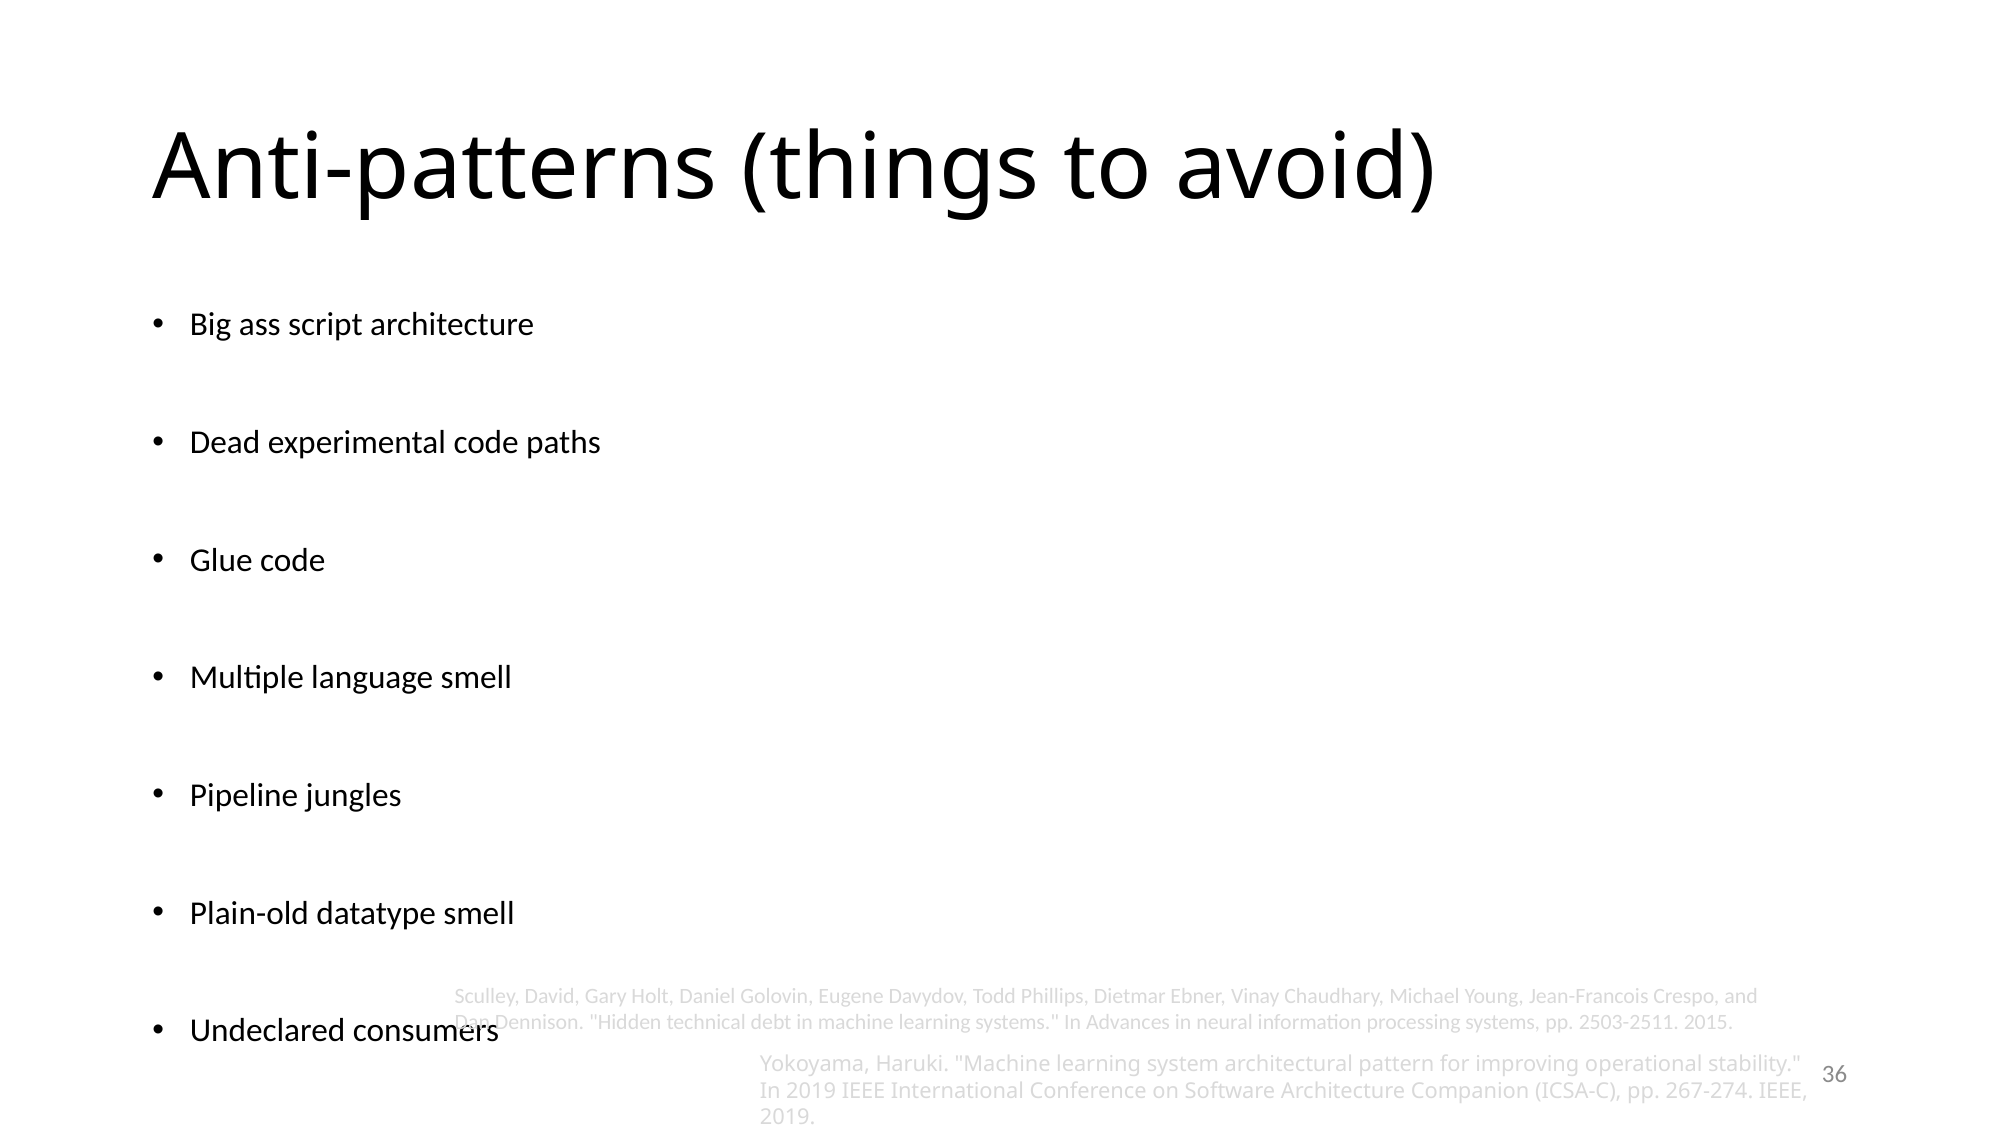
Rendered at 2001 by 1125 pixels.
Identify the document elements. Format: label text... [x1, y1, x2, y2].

title Anti-patterns (things to avoid) [137, 59, 1863, 278]
text_box Yokoyama, Haruki. "Machine learning system architectural pattern for improving operational stability." In 2019 IEEE International Conference on Software Architecture Companion (ICSA-C), pp. 267-274. IEEE, 2019. [745, 1042, 1828, 1125]
text_box Sculley, David, Gary Holt, Daniel Golovin, Eugene Davydov, Todd Phillips, Dietmar Ebner, Vinay Chaudhary, Michael Young, Jean-Francois Crespo, and Dan Dennison. "Hidden technical debt in machine learning systems." In Advances in neural information processing systems, pp. 2503-2511. 2015. [439, 974, 1806, 1042]
slide_number 36 [1412, 1042, 1863, 1103]
list Big ass script architecture Dead experimental code paths Glue code Multiple language smell Pipeline jungles Plain-old datatype smell Undeclared consumers [137, 299, 1863, 1014]
